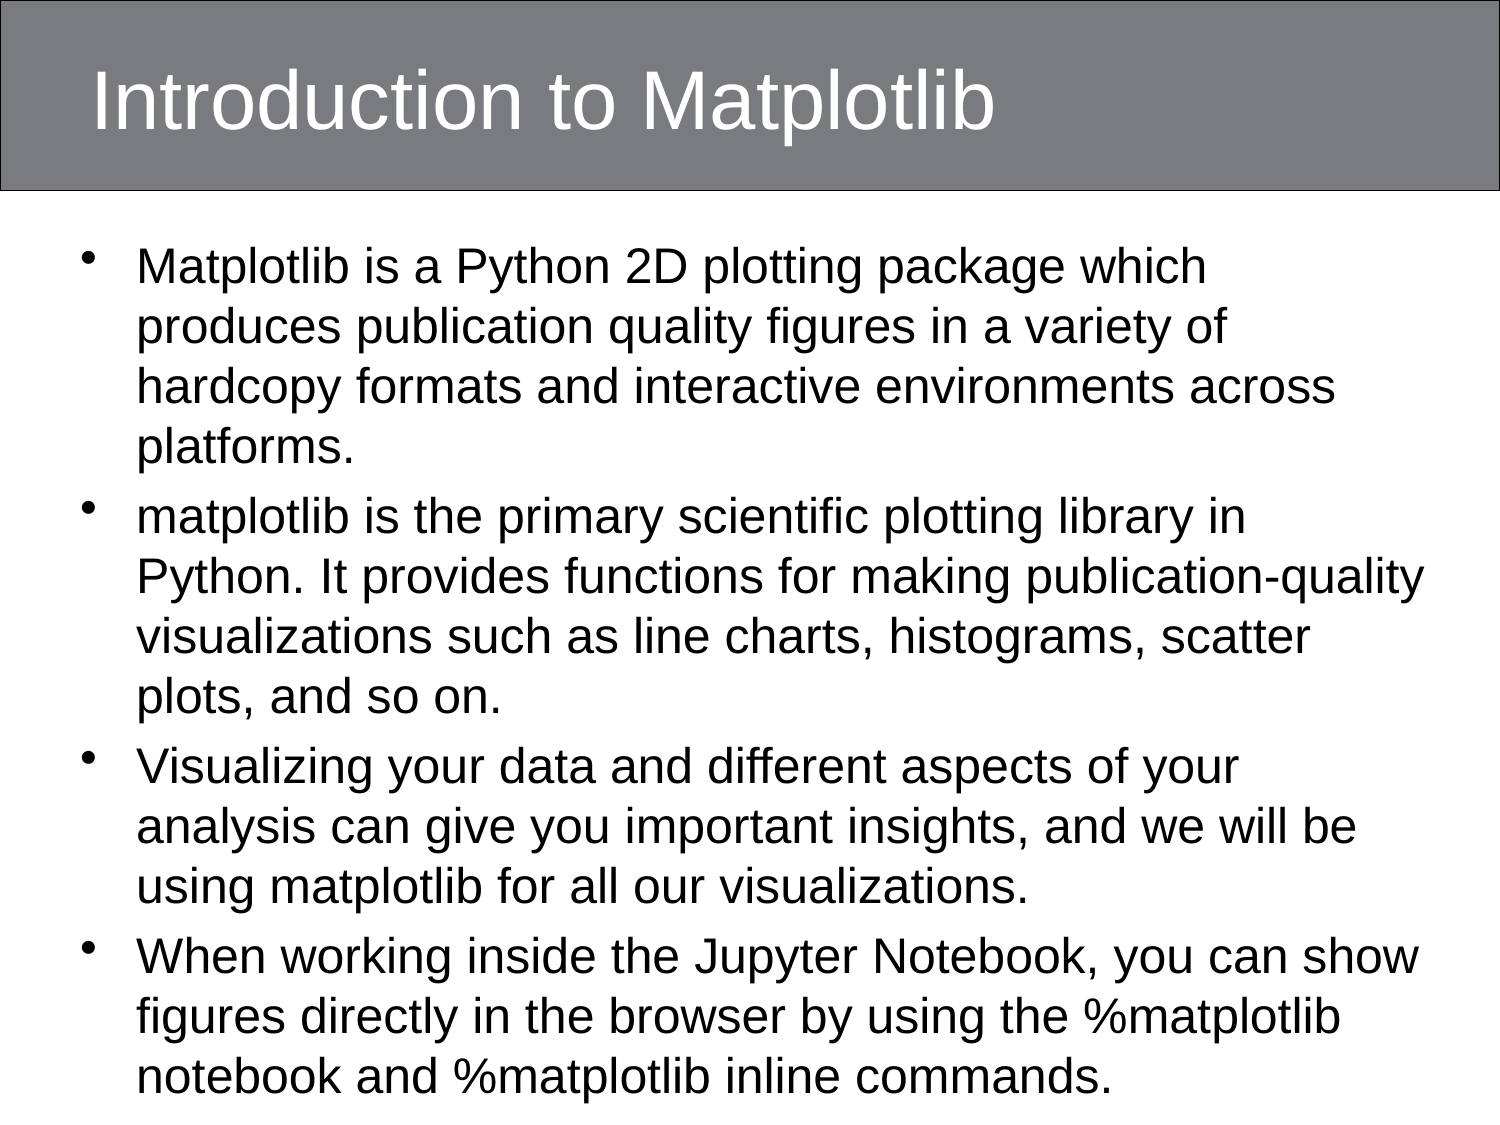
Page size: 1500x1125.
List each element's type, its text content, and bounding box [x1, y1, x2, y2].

list Matplotlib is a Python 2D plotting package which produces publication quality figures in a variety of hardcopy formats and interactive environments across platforms. matplotlib is the primary scientific plotting library in Python. It provides functions for making publication-quality visualizations such as line charts, histograms, scatter plots, and so on. Visualizing your data and different aspects of your analysis can give you important insights, and we will be using matplotlib for all our visualizations. When working inside the Jupyter Notebook, you can show figures directly in the browser by using the %matplotlib notebook and %matplotlib inline commands. [64, 225, 1442, 1112]
title Introduction to Matplotlib [75, 31, 1406, 161]
